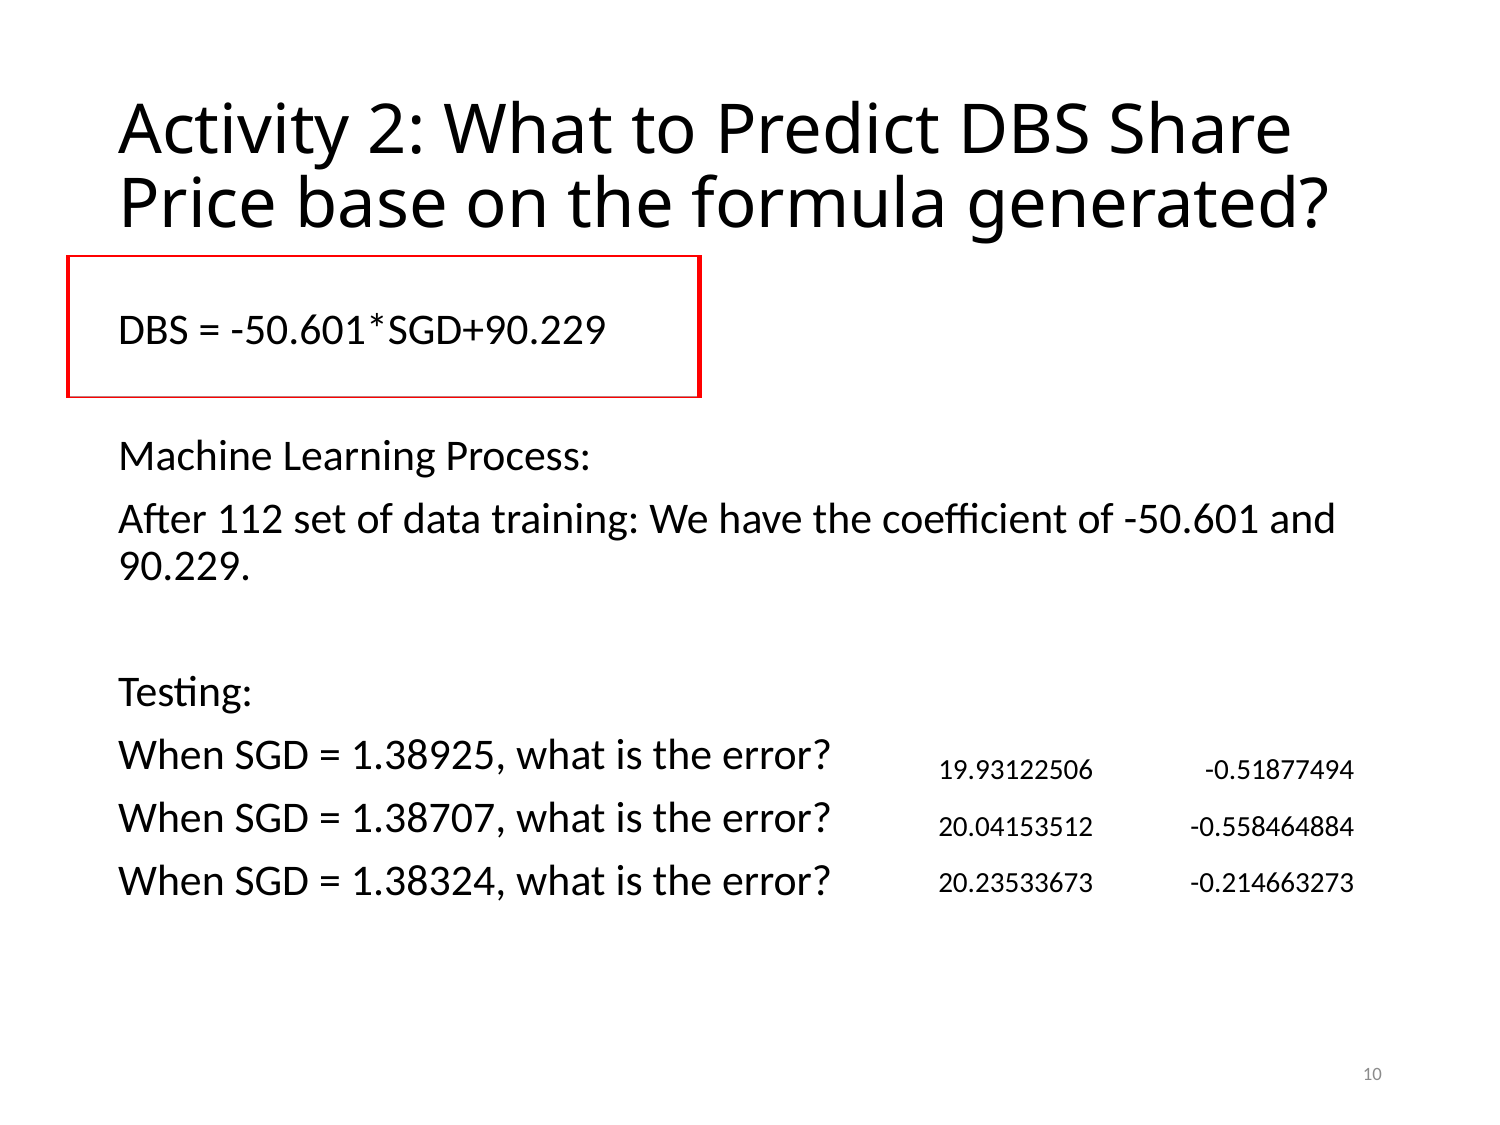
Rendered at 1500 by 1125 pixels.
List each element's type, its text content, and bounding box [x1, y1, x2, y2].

title Activity 2: What to Predict DBS Share Price base on the formula generated? [103, 59, 1397, 278]
table_cell 20.04153512 [913, 787, 1094, 843]
table_cell 20.23533673 [913, 843, 1094, 900]
table_header 19.93122506 [913, 728, 1094, 787]
table_header -0.51877494 [1094, 728, 1355, 787]
table_cell -0.214663273 [1094, 843, 1355, 900]
slide_number 10 [1059, 1042, 1397, 1103]
table_cell -0.558464884 [1094, 787, 1355, 843]
list DBS = -50.601*SGD+90.229 Machine Learning Process: After 112 set of data training: We have the coefficient of -50.601 and 90.229. Testing: When SGD = 1.38925, what is the error? When SGD = 1.38707, what is the error? When SGD = 1.38324, what is the error? [103, 299, 1397, 1014]
picture [66, 255, 702, 399]
